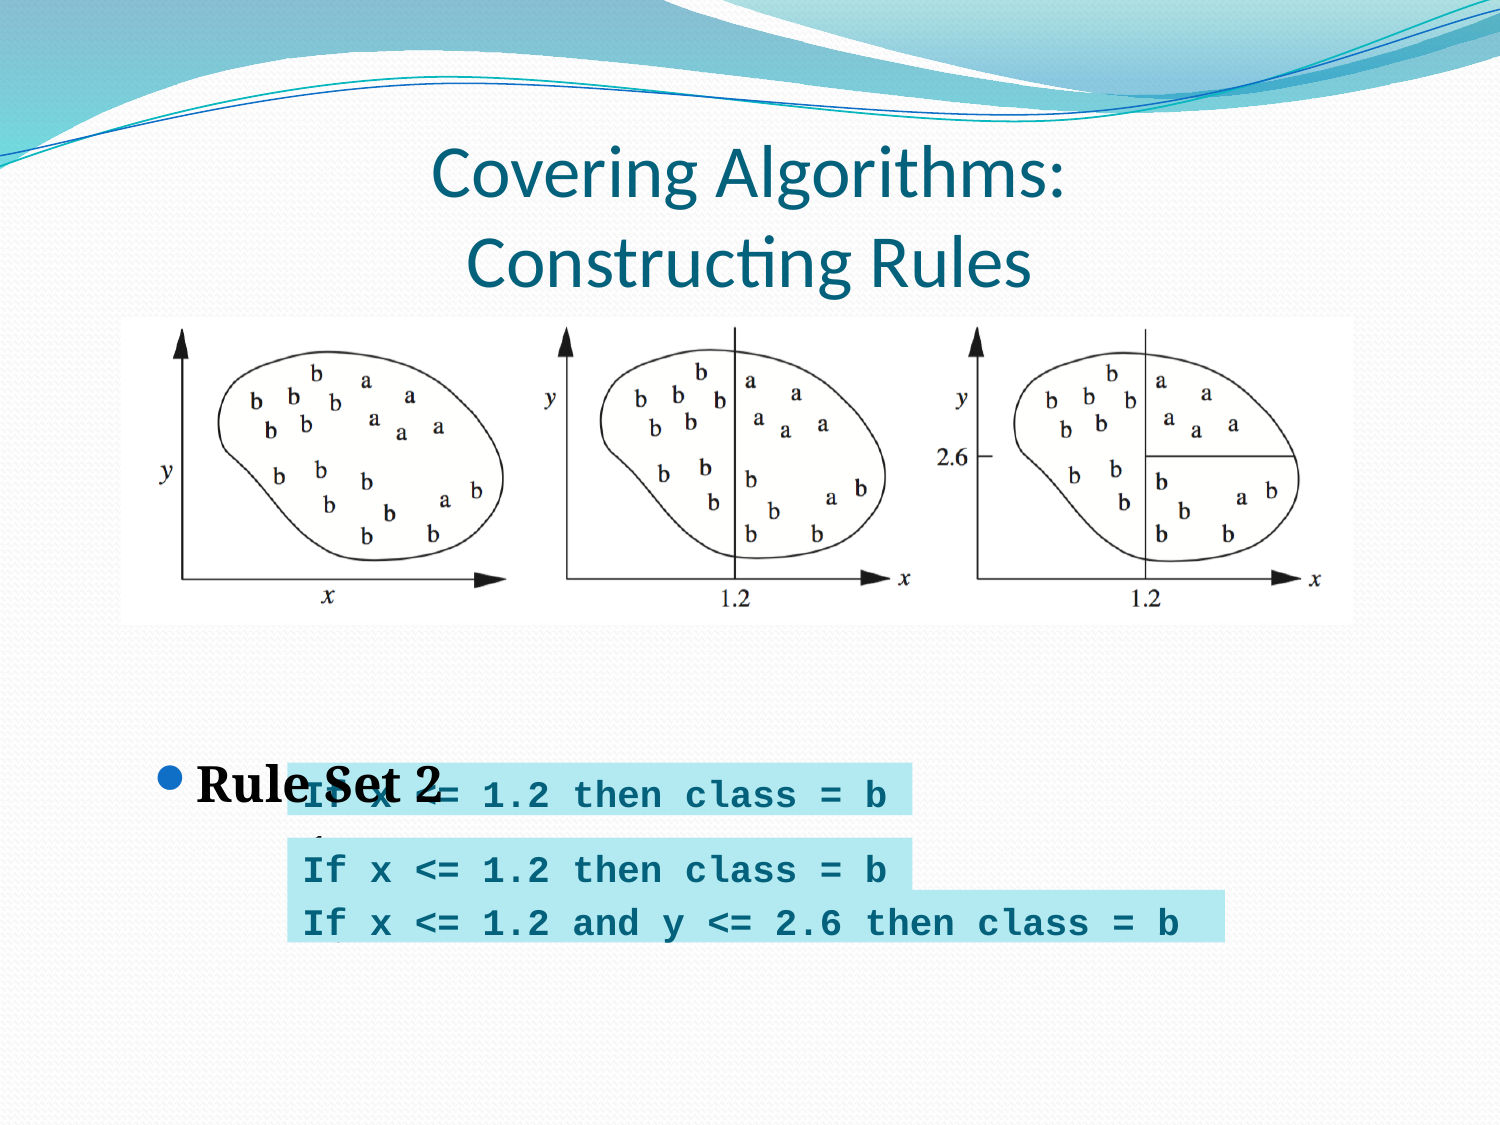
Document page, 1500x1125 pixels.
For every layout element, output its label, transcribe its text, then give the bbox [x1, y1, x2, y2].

title Covering Algorithms: Constructing Rules [0, 115, 1500, 303]
list Rule Set 2 1. 2. [75, 317, 1425, 1125]
text_box If x <= 1.2 and y <= 2.6 then class = b [287, 889, 1225, 943]
picture [120, 317, 1353, 626]
text_box If x <= 1.2 then class = b [287, 837, 913, 889]
